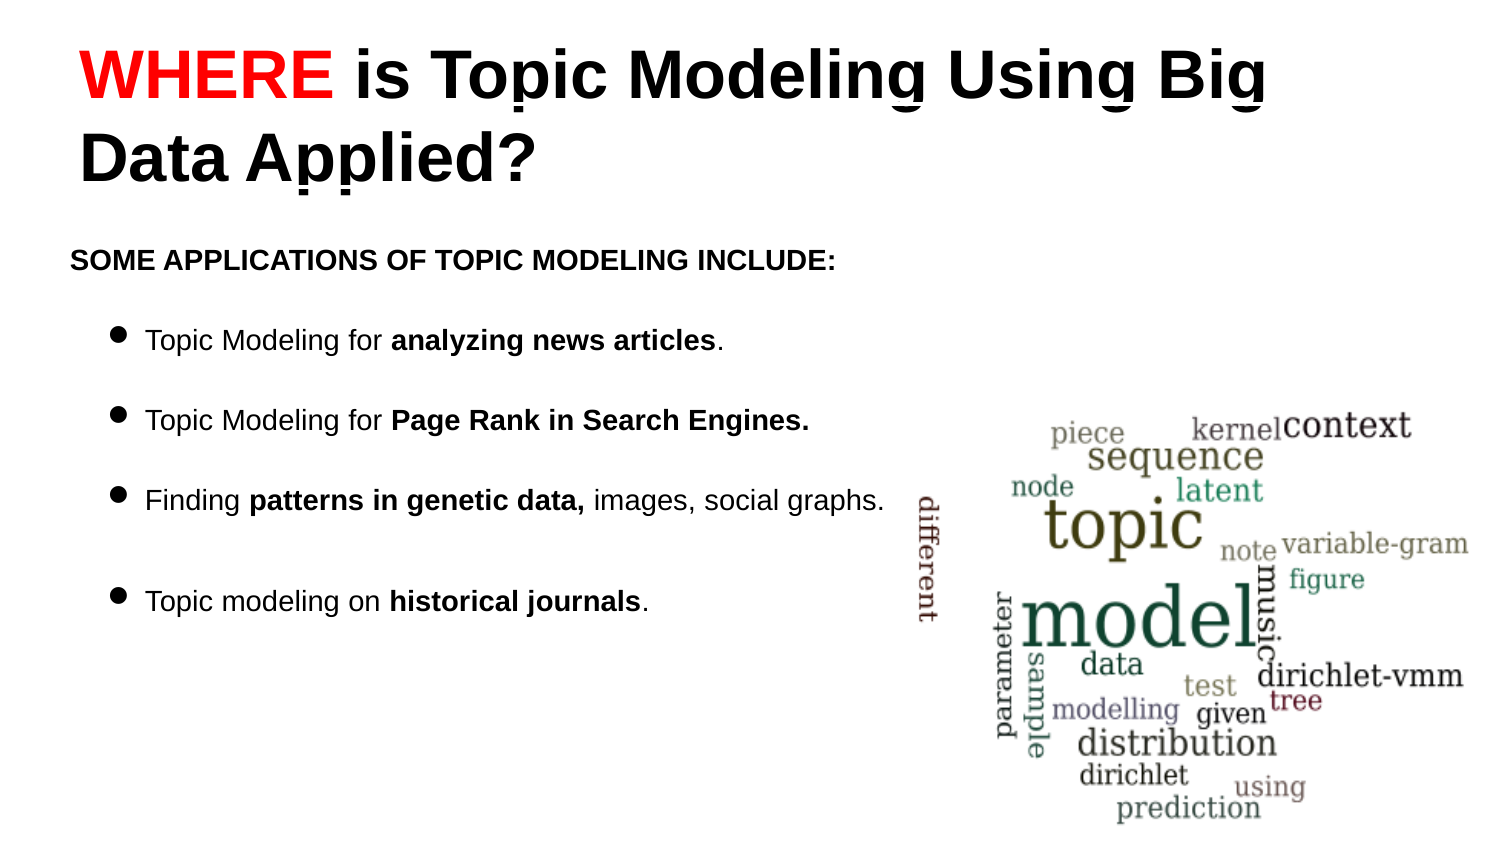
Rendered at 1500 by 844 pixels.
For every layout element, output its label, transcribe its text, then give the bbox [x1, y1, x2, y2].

text_box WHERE is Topic Modeling Using Big Data Applied? [64, 13, 1415, 210]
picture [910, 408, 1483, 829]
text_box SOME APPLICATIONS OF TOPIC MODELING INCLUDE: Topic Modeling for analyzing news articles. Topic Modeling for Page Rank in Search Engines. Finding patterns in genetic data, images, social graphs. Topic modeling on historical journals. [55, 226, 919, 581]
